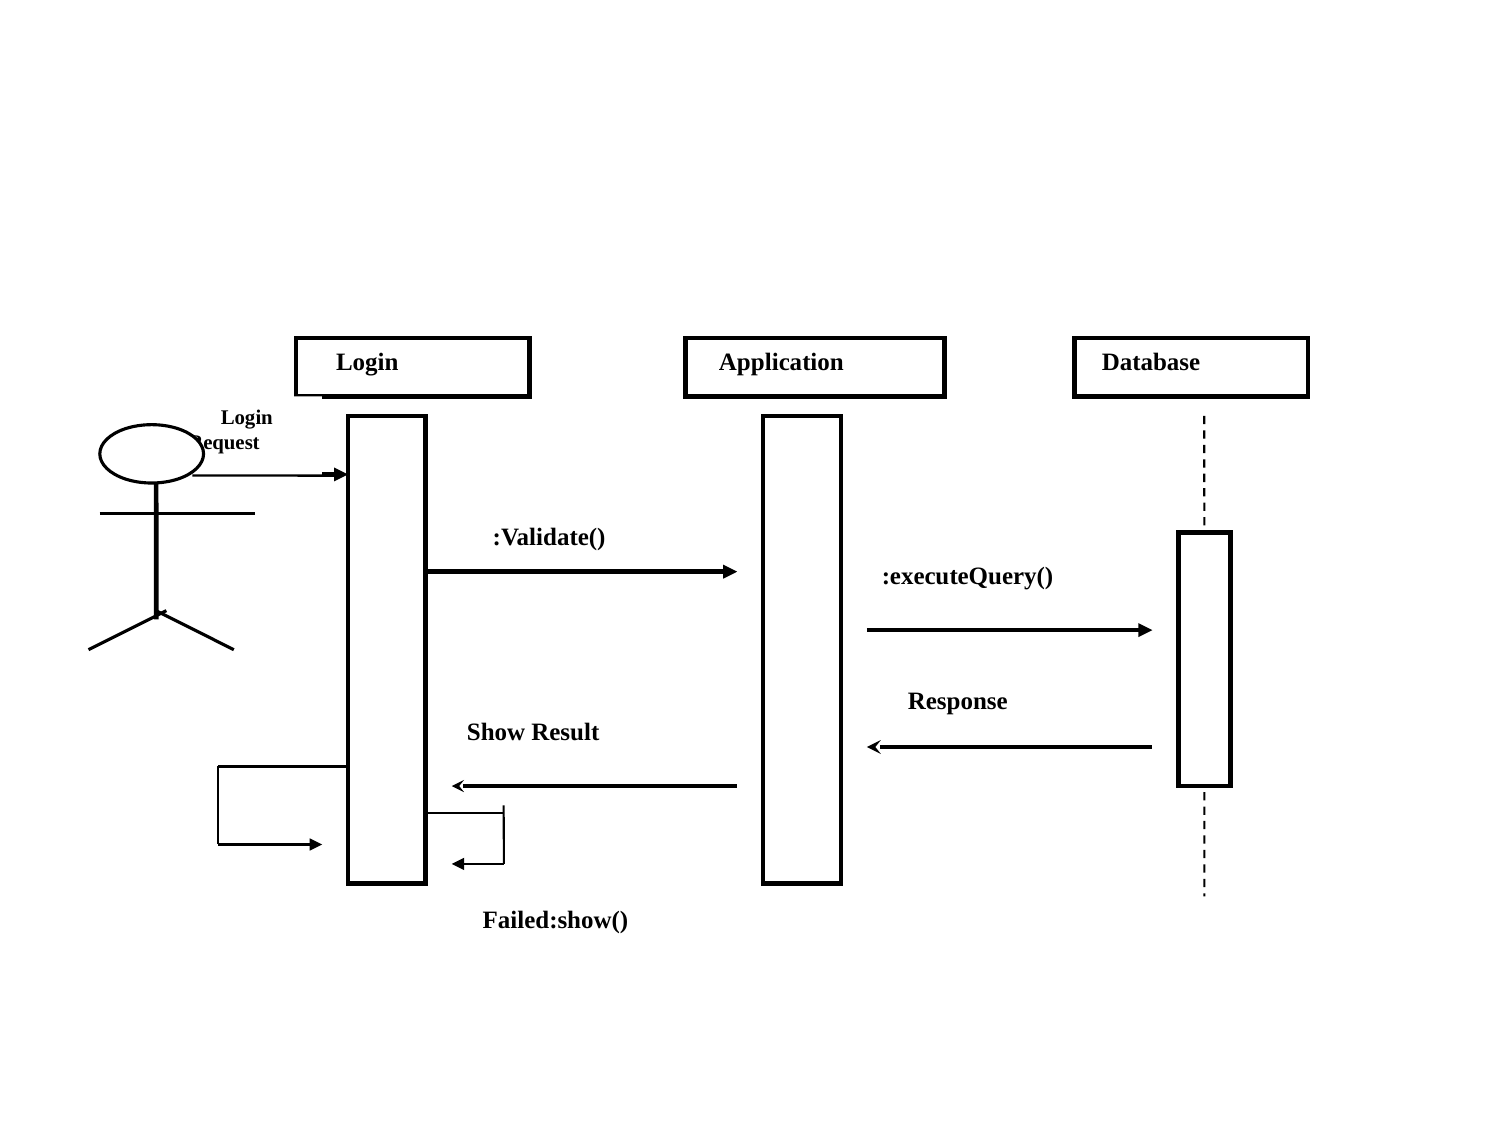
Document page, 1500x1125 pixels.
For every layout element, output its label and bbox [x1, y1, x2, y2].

text_box [88, 337, 1490, 1098]
